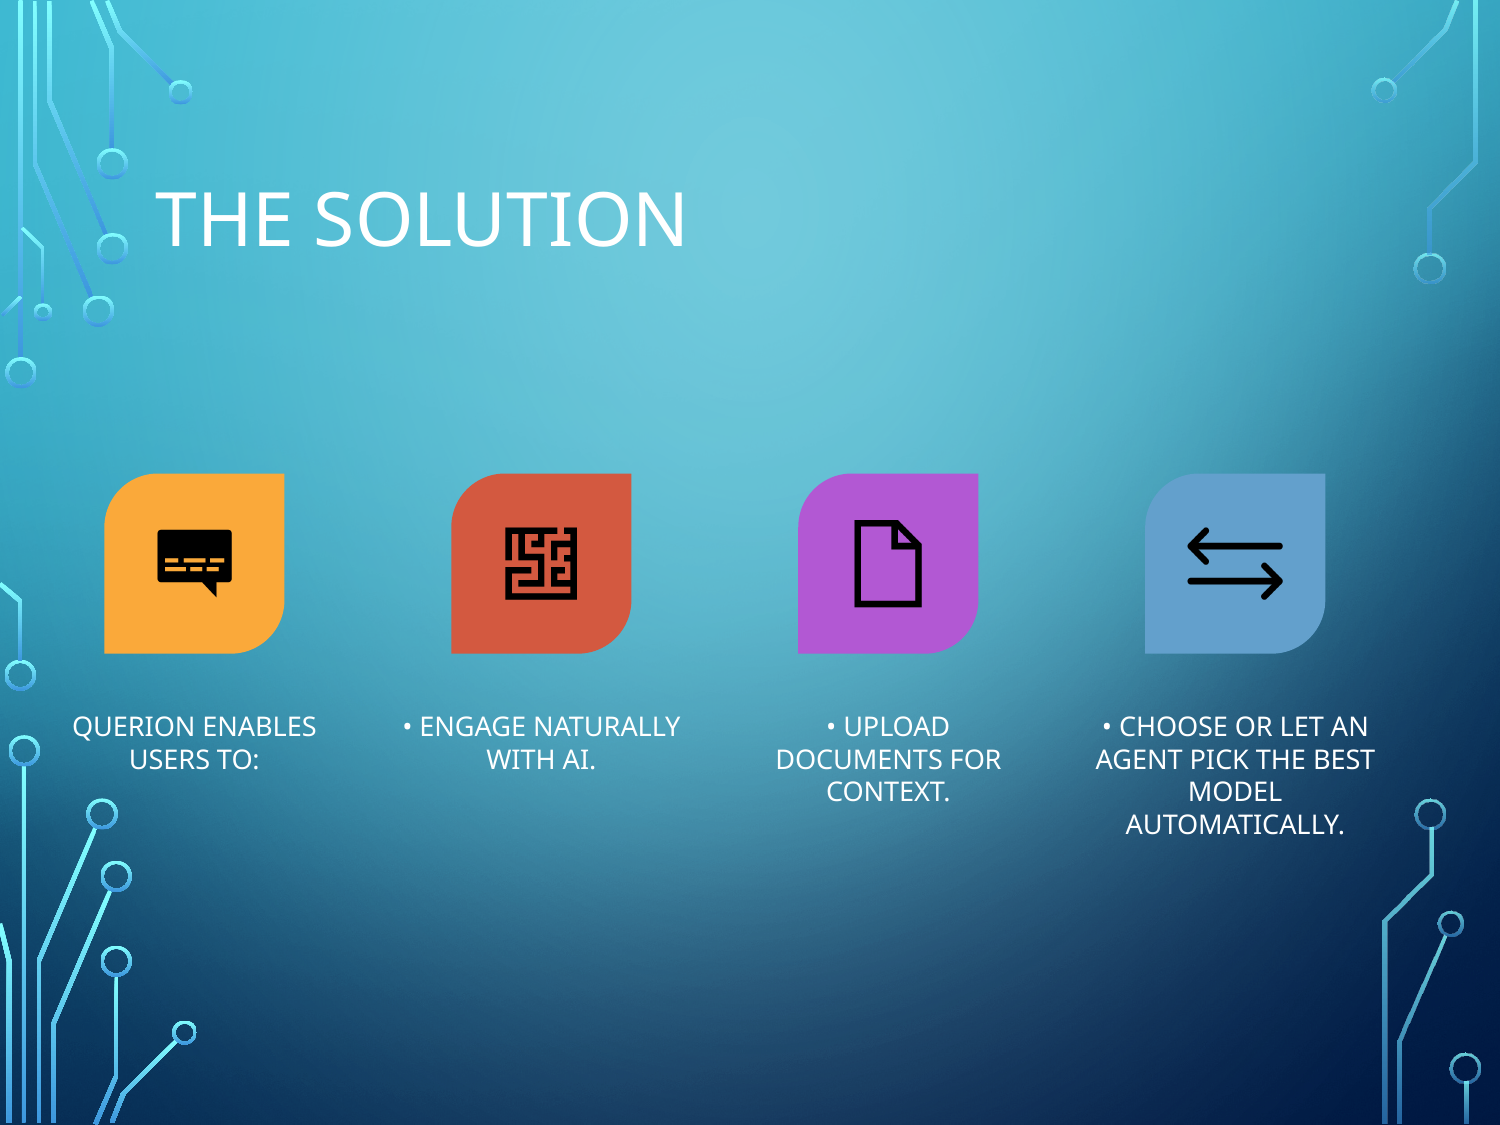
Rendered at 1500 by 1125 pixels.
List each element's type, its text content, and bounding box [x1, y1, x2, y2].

title The Solution [140, 101, 1360, 344]
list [0, 360, 1430, 941]
